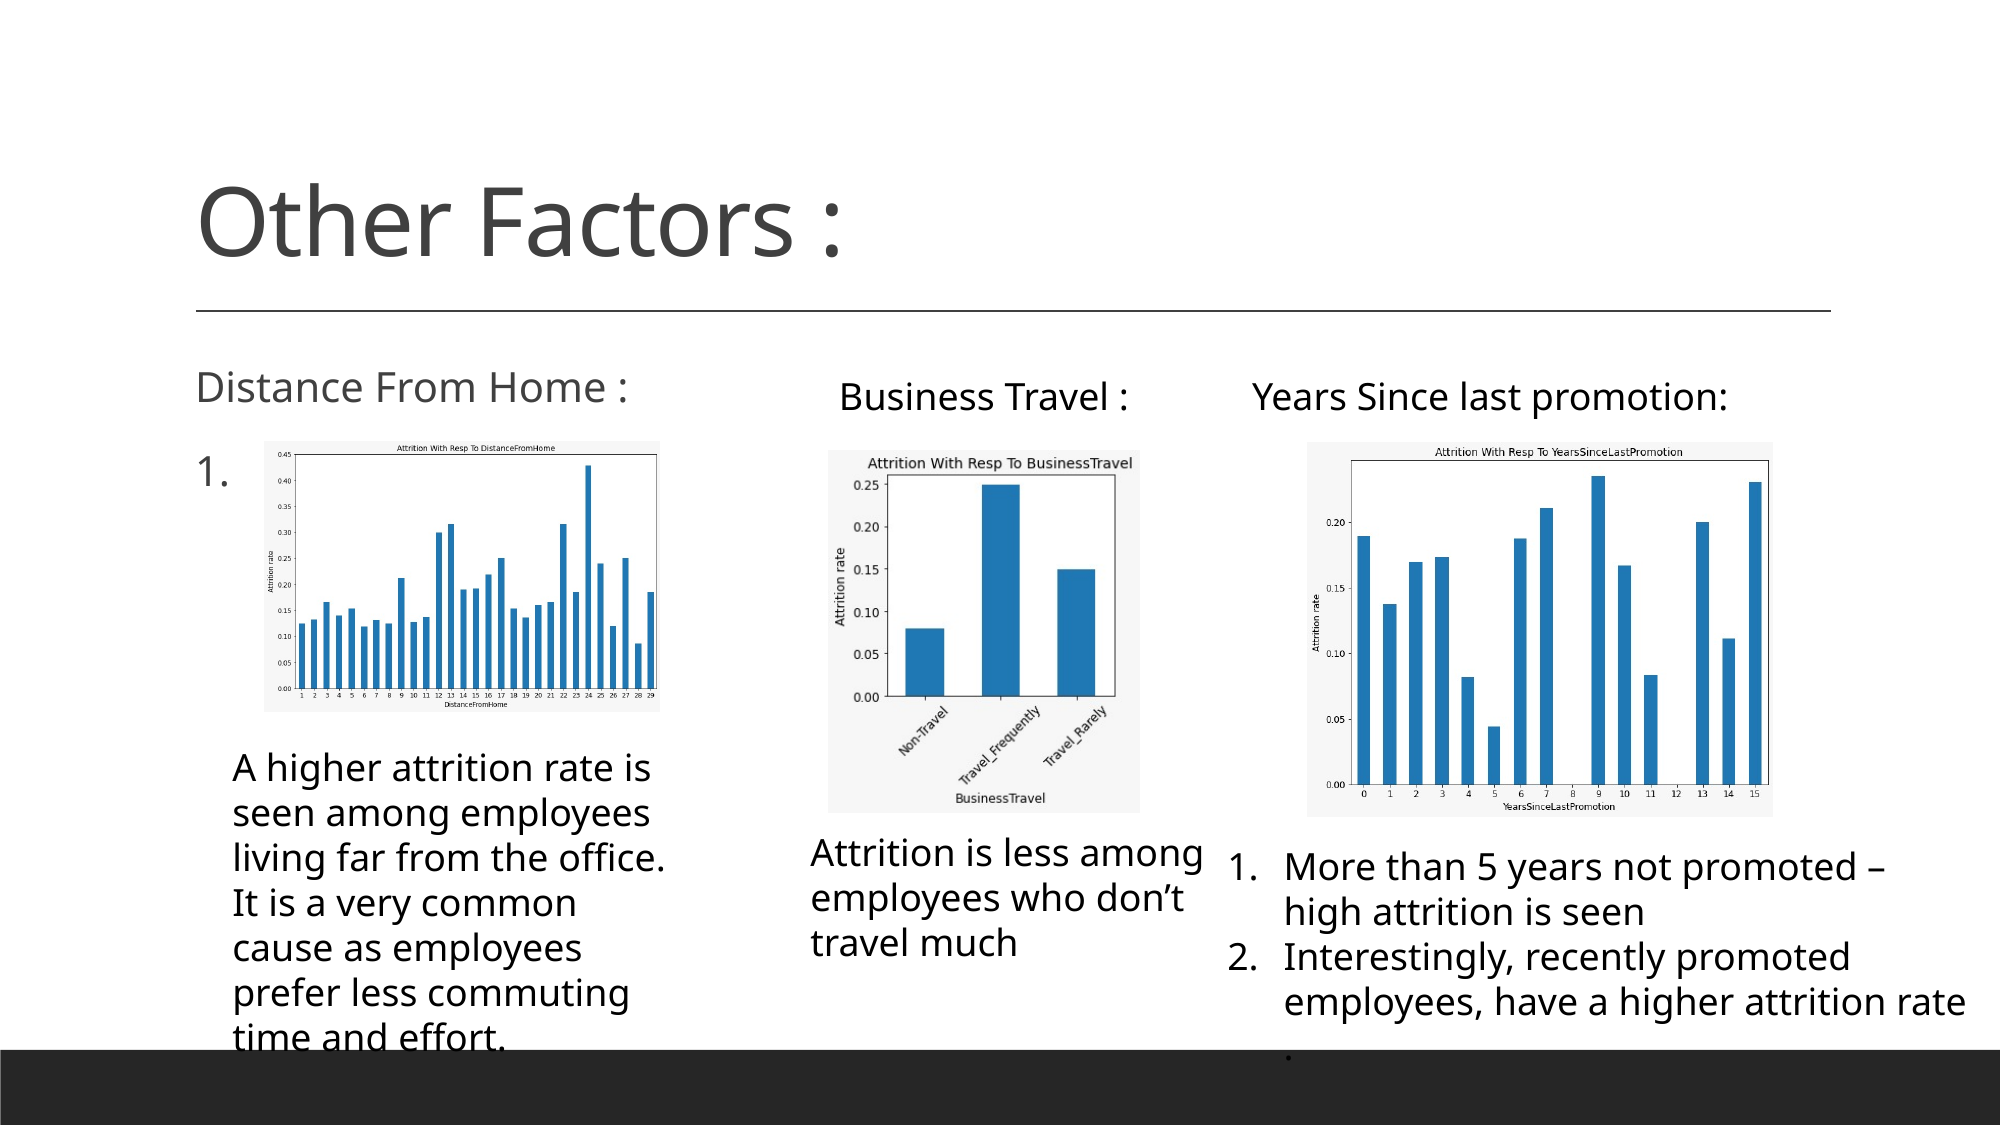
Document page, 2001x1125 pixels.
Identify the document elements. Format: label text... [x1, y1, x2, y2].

text_box Years Since last promotion: [1237, 365, 1754, 426]
picture [827, 449, 1141, 813]
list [264, 440, 660, 713]
title Other Factors : [180, 47, 1830, 285]
text_box A higher attrition rate is seen among employees living far from the office. It is a very common cause as employees prefer less commuting time and effort. [217, 736, 697, 1067]
list Distance From Home : 1. [180, 347, 942, 963]
text_box Attrition is less among employees who don’t travel much [795, 821, 1228, 972]
text_box Business Travel : [824, 365, 1144, 453]
picture [1307, 441, 1773, 818]
text_box More than 5 years not promoted – high attrition is seen Interestingly, recently promoted employees, have a higher attrition rate . [1212, 836, 1990, 1076]
